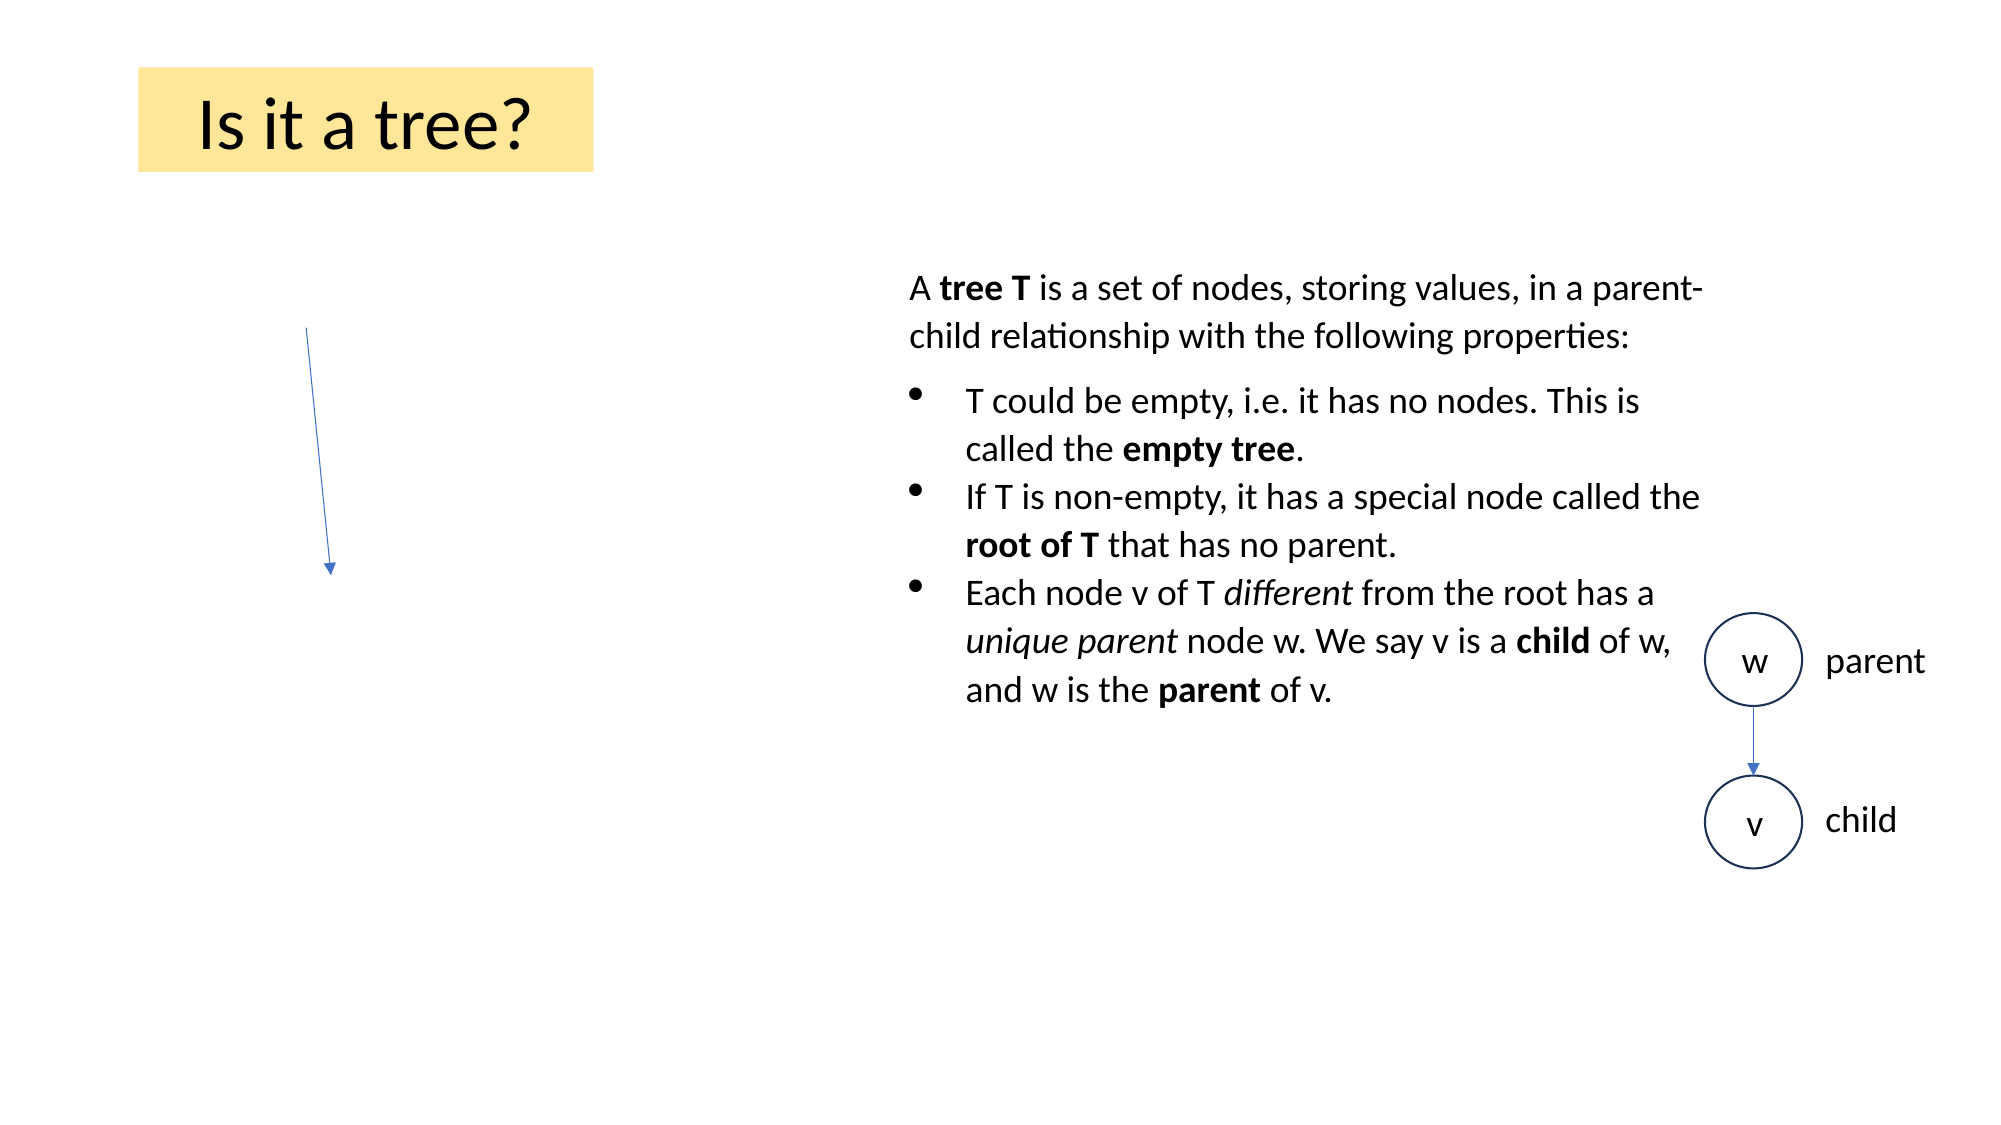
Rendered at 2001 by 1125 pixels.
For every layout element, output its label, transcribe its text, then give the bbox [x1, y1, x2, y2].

text_box child [1831, 787, 1913, 848]
text_box parent [1831, 628, 1942, 689]
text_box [306, 327, 331, 576]
text_box Is it a tree? [138, 67, 594, 172]
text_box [1679, 775, 1831, 869]
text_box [1679, 613, 1831, 706]
text_box A tree T is a set of nodes, storing values, in a parent-child relationship with the following properties: T could be empty, i.e. it has no nodes. This is called the empty tree. If T is non-empty, it has a special node called the root of T that has no parent. Each node v of T different from the root has a unique parent node w. We say v is a child of w, and w is the parent of v. [894, 252, 1739, 717]
